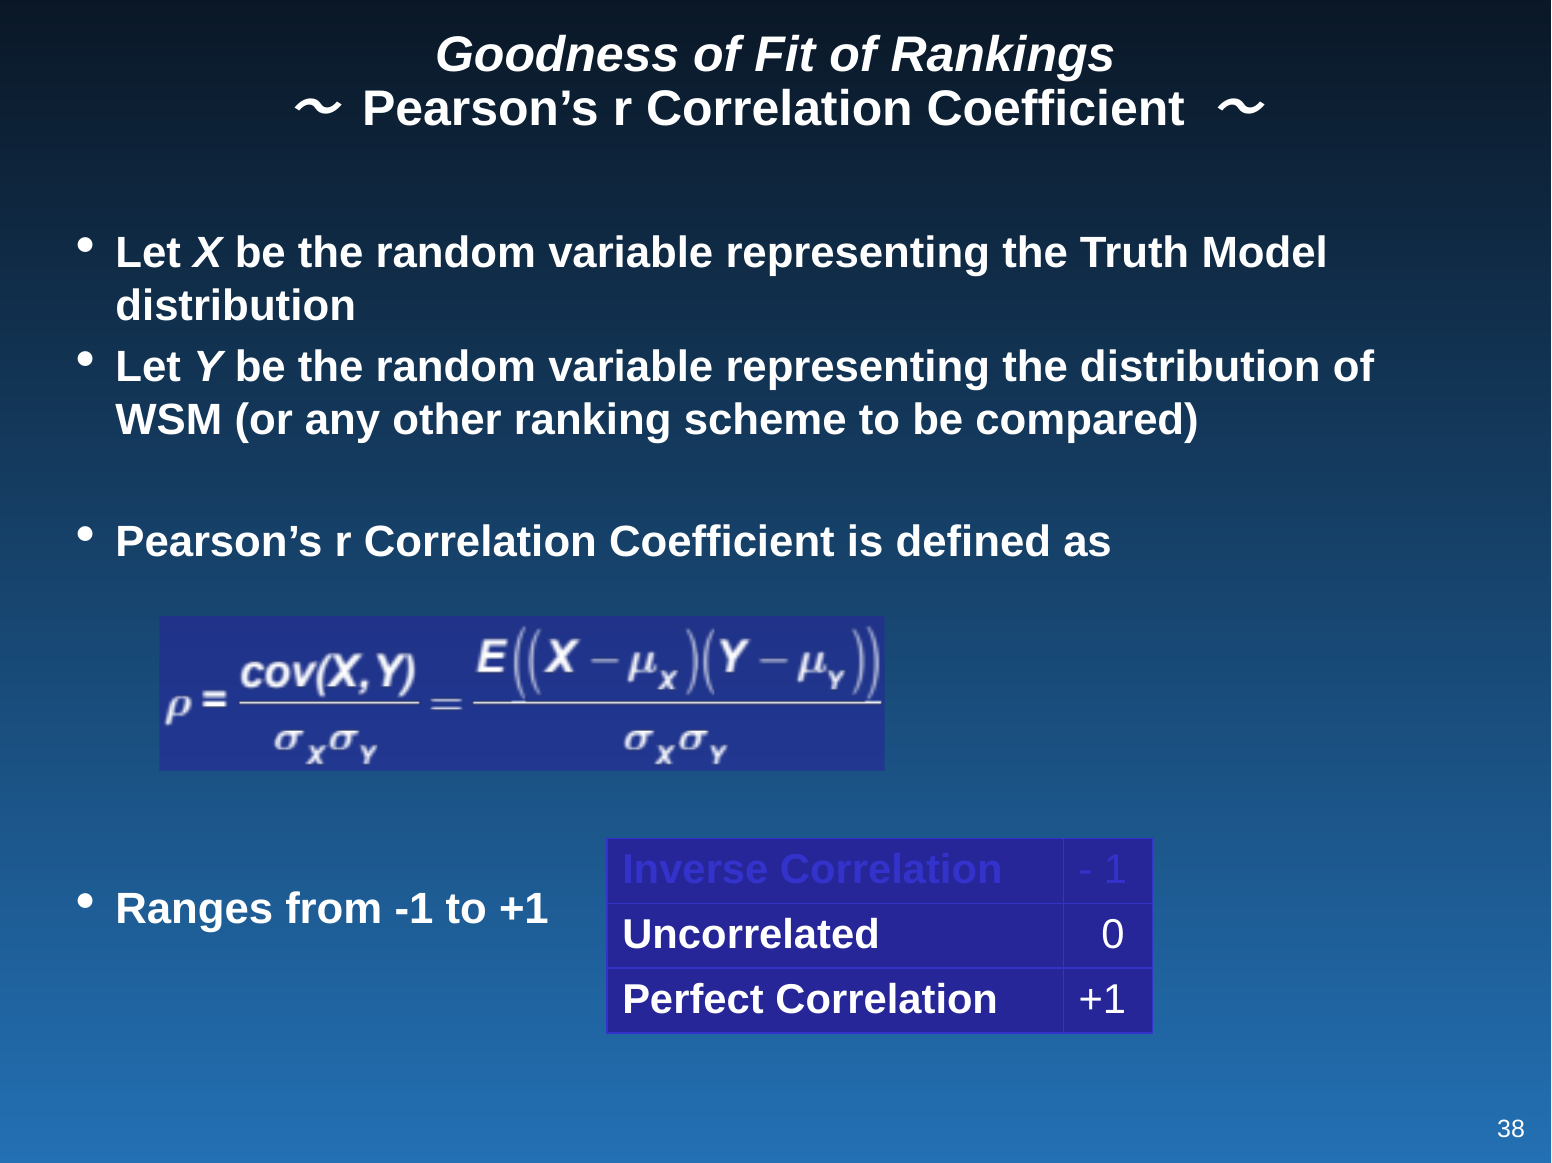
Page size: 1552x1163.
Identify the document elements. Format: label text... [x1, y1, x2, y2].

table_cell 0 [1064, 904, 1152, 967]
table_header - 1 [1064, 839, 1152, 903]
table_cell Perfect Correlation [608, 969, 1063, 1032]
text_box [159, 615, 885, 771]
table_header Inverse Correlation [608, 839, 1063, 903]
title Goodness of Fit of Rankings 〜 Pearson’s r Correlation Coefficient 〜 [250, 0, 1300, 163]
table_cell Uncorrelated [608, 904, 1063, 967]
list Let X be the random variable representing the Truth Model distribution Let Y be the random variable representing the distribution of WSM (or any other ranking scheme to be compared) Pearson’s r Correlation Coefficient is defined as Ranges from -1 to +1 [62, 216, 1501, 1089]
table_cell +1 [1064, 969, 1152, 1032]
